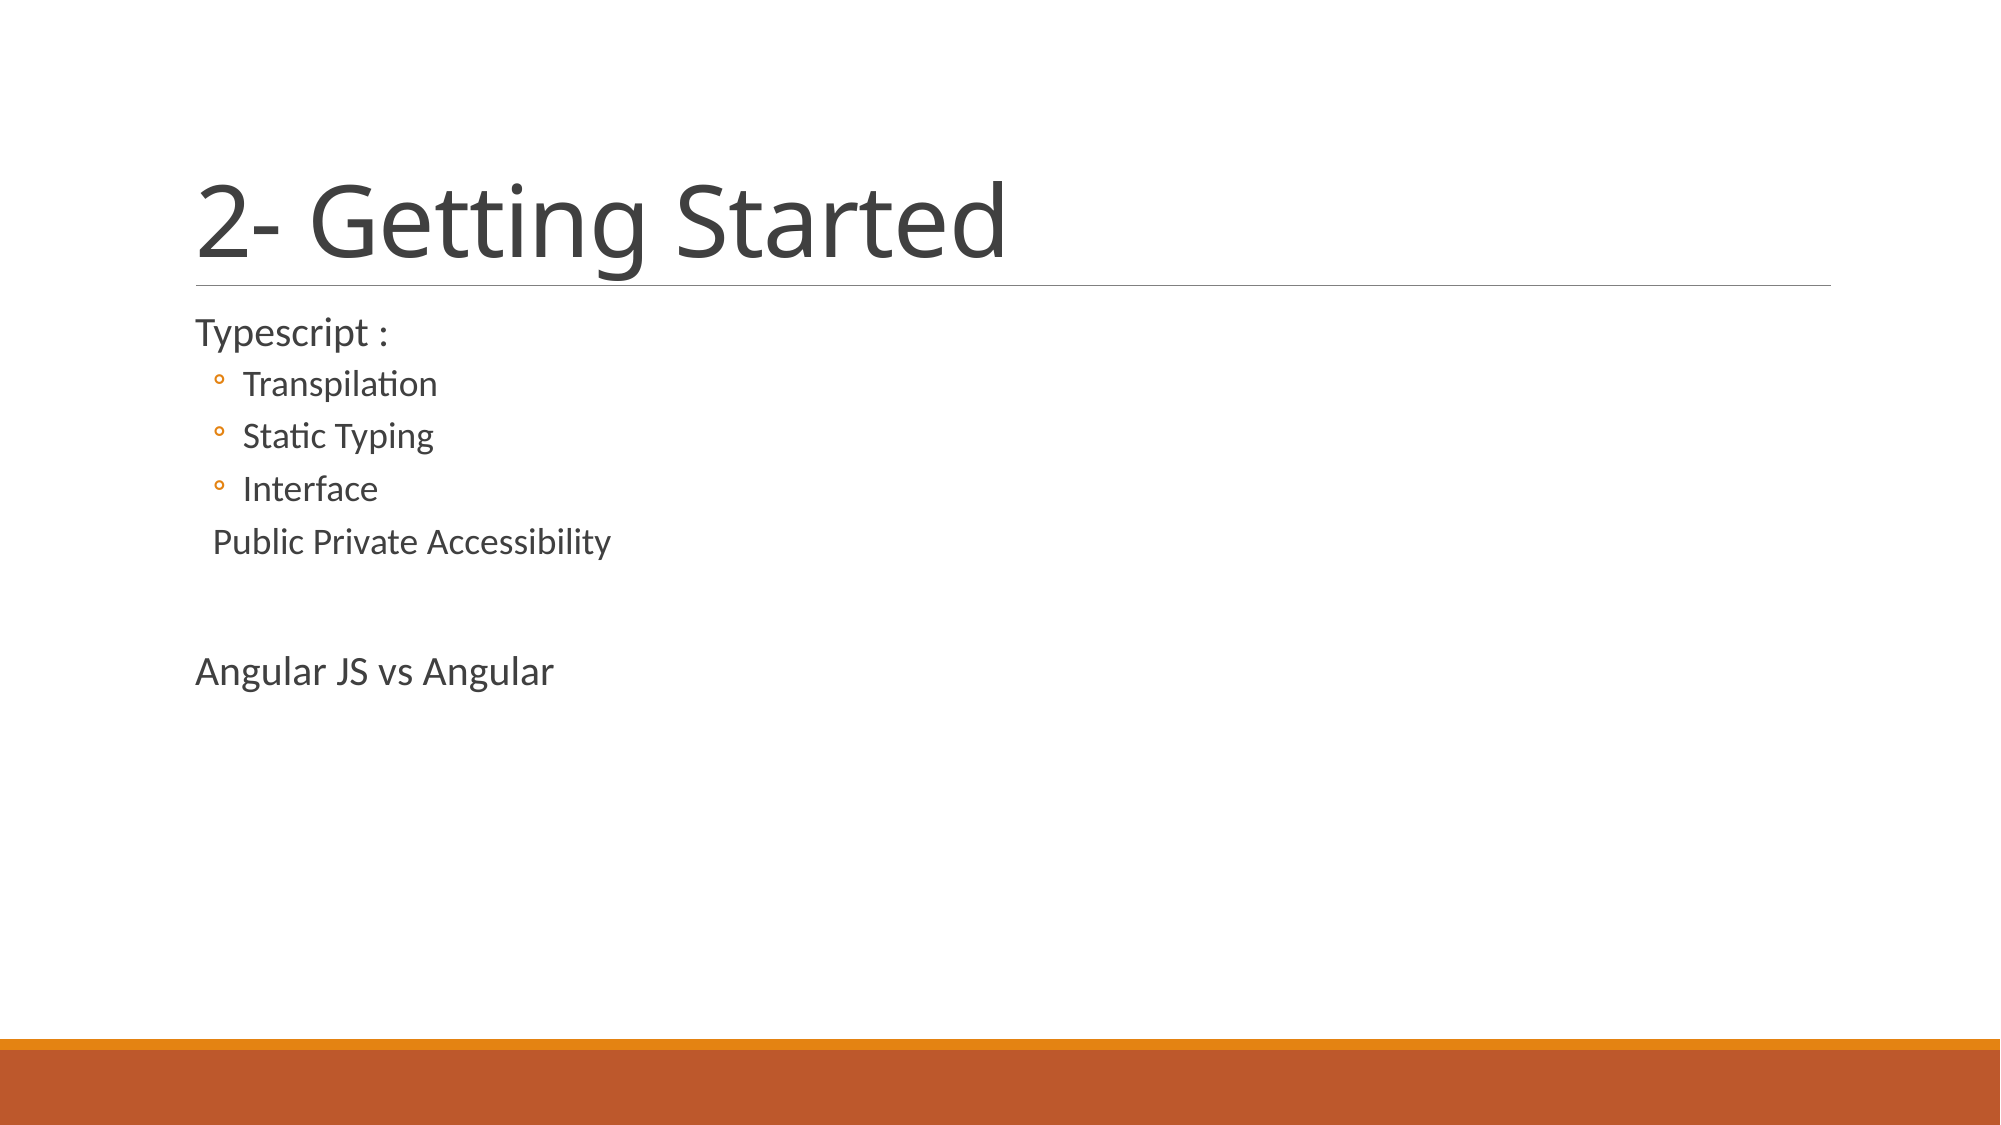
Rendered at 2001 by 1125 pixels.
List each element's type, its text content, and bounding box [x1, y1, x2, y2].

list Typescript : Transpilation Static Typing Interface Public Private Accessibility Angular JS vs Angular [180, 302, 1830, 963]
title 2- Getting Started [180, 47, 1830, 285]
